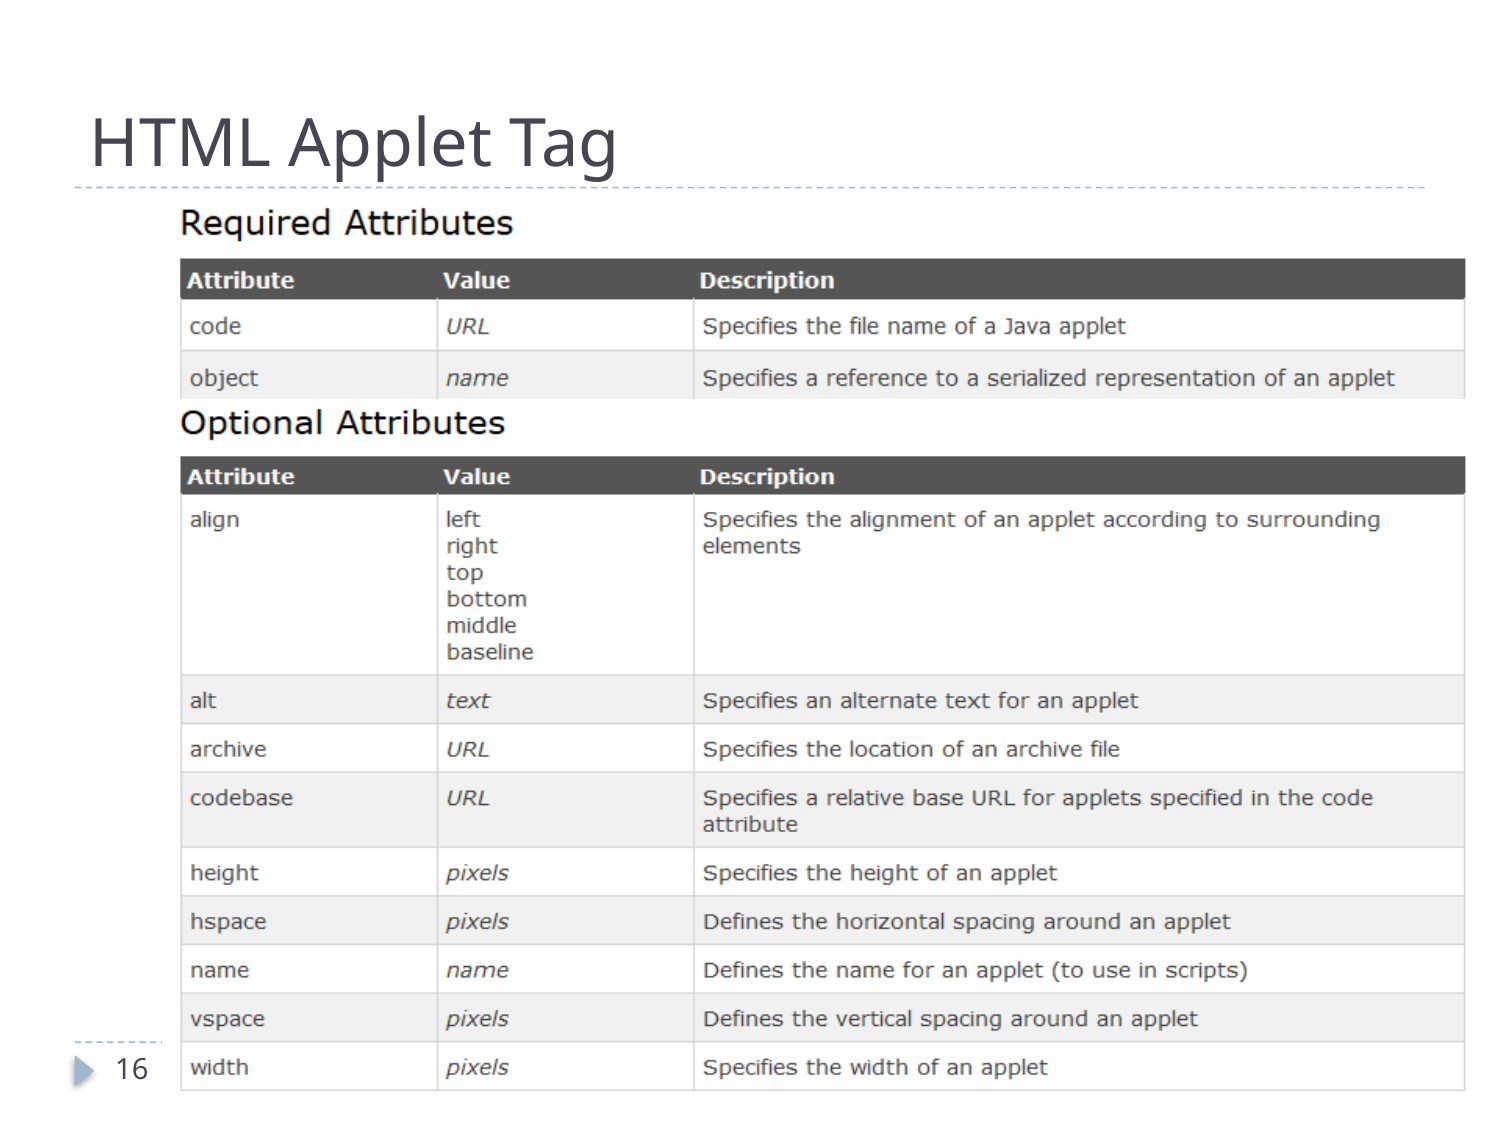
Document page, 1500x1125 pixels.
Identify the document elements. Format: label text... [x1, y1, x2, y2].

picture [157, 199, 1476, 1103]
slide_number 16 [100, 1042, 156, 1103]
title HTML Applet Tag [75, 24, 1425, 188]
